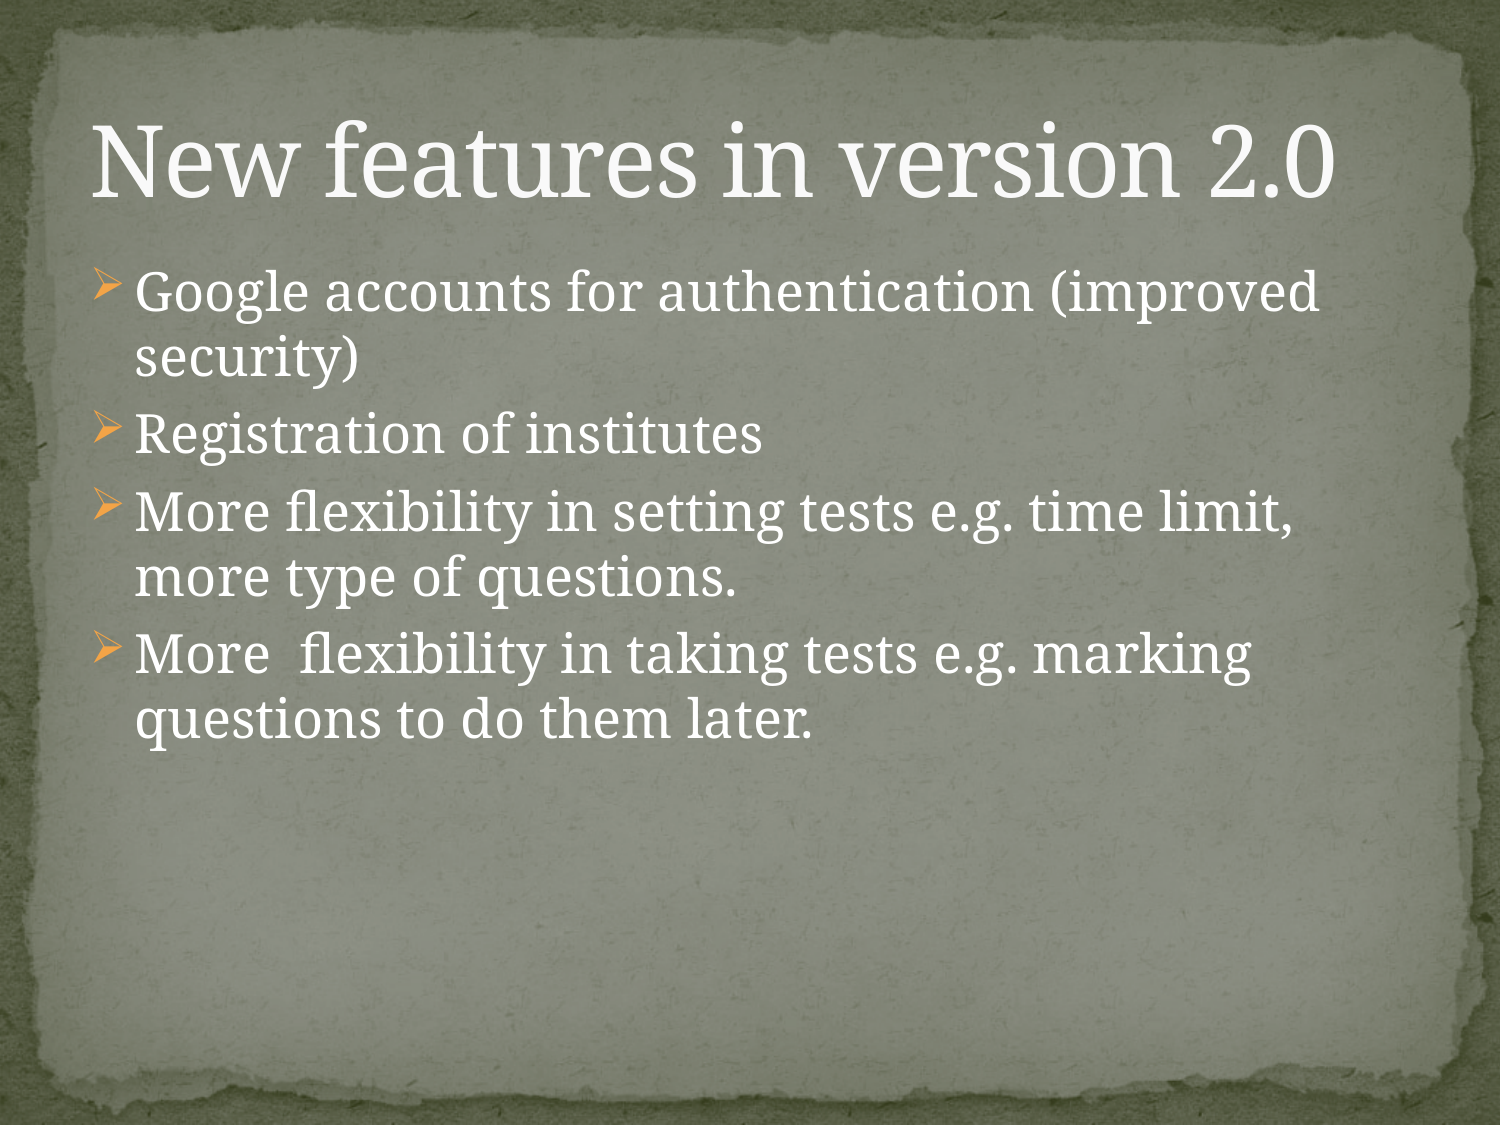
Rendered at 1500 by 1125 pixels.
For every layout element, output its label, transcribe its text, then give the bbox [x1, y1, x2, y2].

list Google accounts for authentication (improved security) Registration of institutes More flexibility in setting tests e.g. time limit, more type of questions. More flexibility in taking tests e.g. marking questions to do them later. [75, 249, 1425, 1000]
title New features in version 2.0 [74, 24, 1425, 225]
